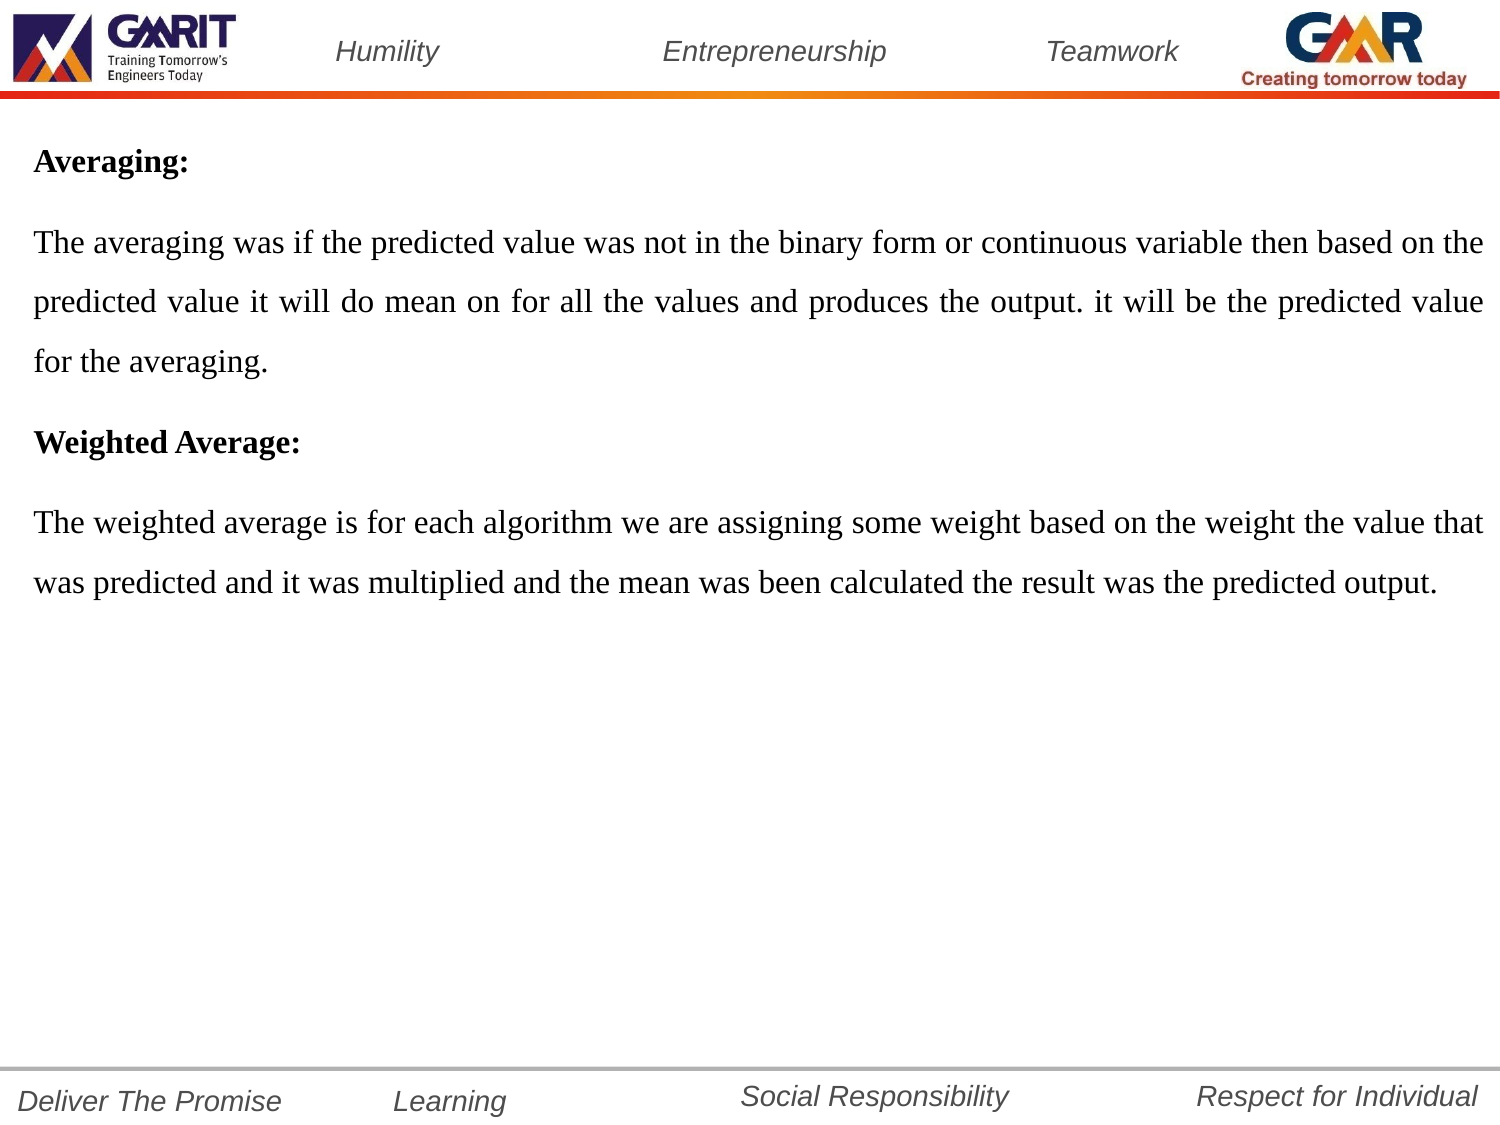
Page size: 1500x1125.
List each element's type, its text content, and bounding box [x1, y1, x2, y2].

picture [1241, 12, 1467, 89]
picture [7, 7, 240, 87]
list Averaging: The averaging was if the predicted value was not in the binary form or continuous variable then based on the predicted value it will do mean on for all the values and produces the output. it will be the predicted value for the averaging. Weighted Average: The weighted average is for each algorithm we are assigning some weight based on the weight the value that was predicted and it was multiplied and the mean was been calculated the result was the predicted output. [14, 119, 1488, 1052]
